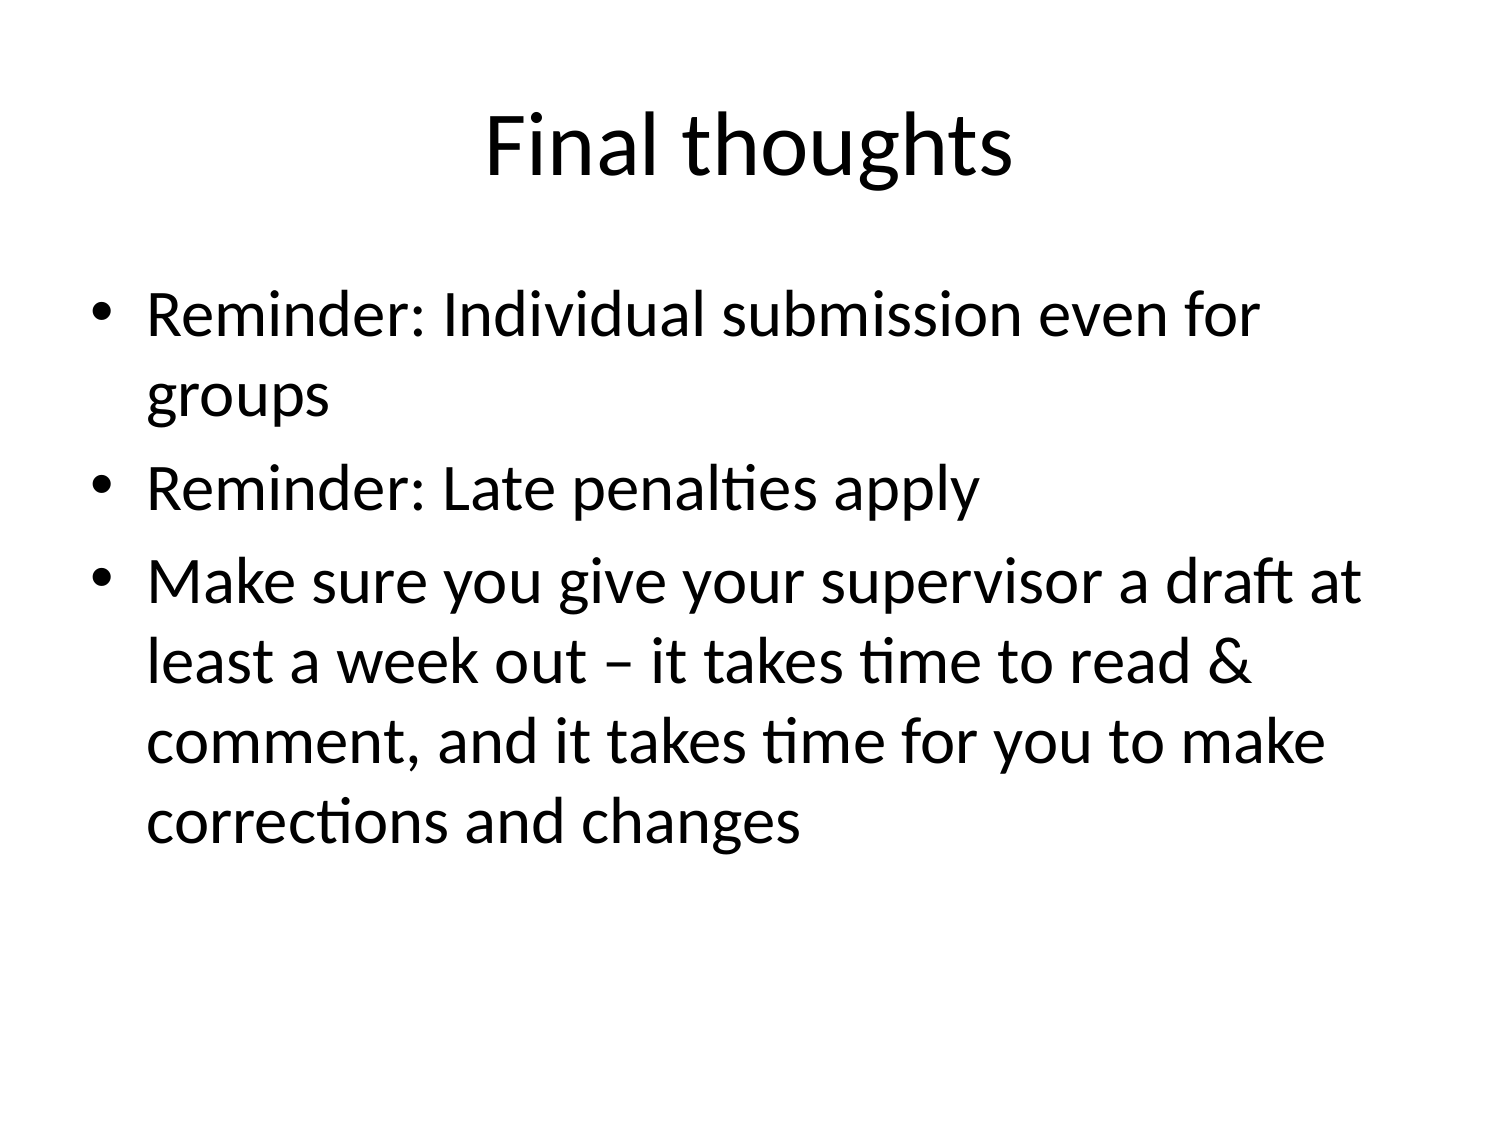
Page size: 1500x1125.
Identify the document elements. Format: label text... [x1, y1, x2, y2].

list Reminder: Individual submission even for groups Reminder: Late penalties apply Make sure you give your supervisor a draft at least a week out – it takes time to read & comment, and it takes time for you to make corrections and changes [75, 262, 1425, 1005]
title Final thoughts [75, 45, 1425, 233]
